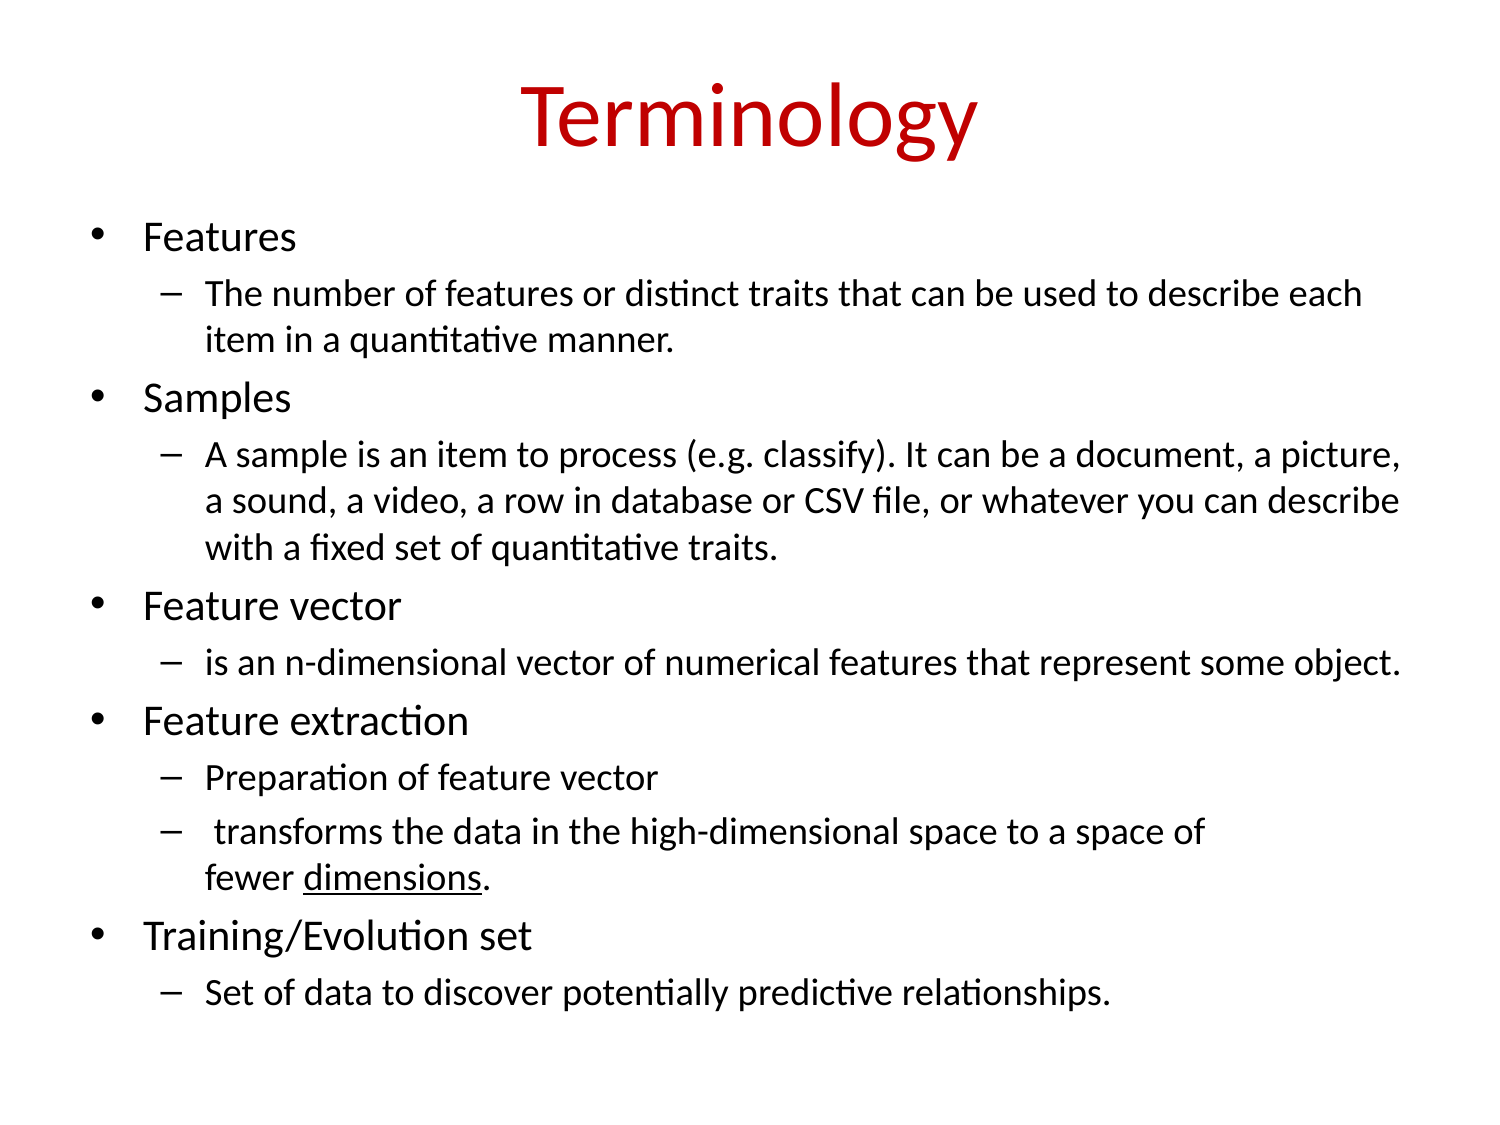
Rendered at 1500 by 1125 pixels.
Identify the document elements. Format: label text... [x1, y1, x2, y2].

title Terminology [75, 45, 1425, 175]
list Features The number of features or distinct traits that can be used to describe each item in a quantitative manner. Samples A sample is an item to process (e.g. classify). It can be a document, a picture, a sound, a video, a row in database or CSV file, or whatever you can describe with a fixed set of quantitative traits. Feature vector is an n-dimensional vector of numerical features that represent some object. Feature extraction Preparation of feature vector transforms the data in the high-dimensional space to a space of fewer dimensions. Training/Evolution set Set of data to discover potentially predictive relationships. [75, 200, 1425, 1075]
